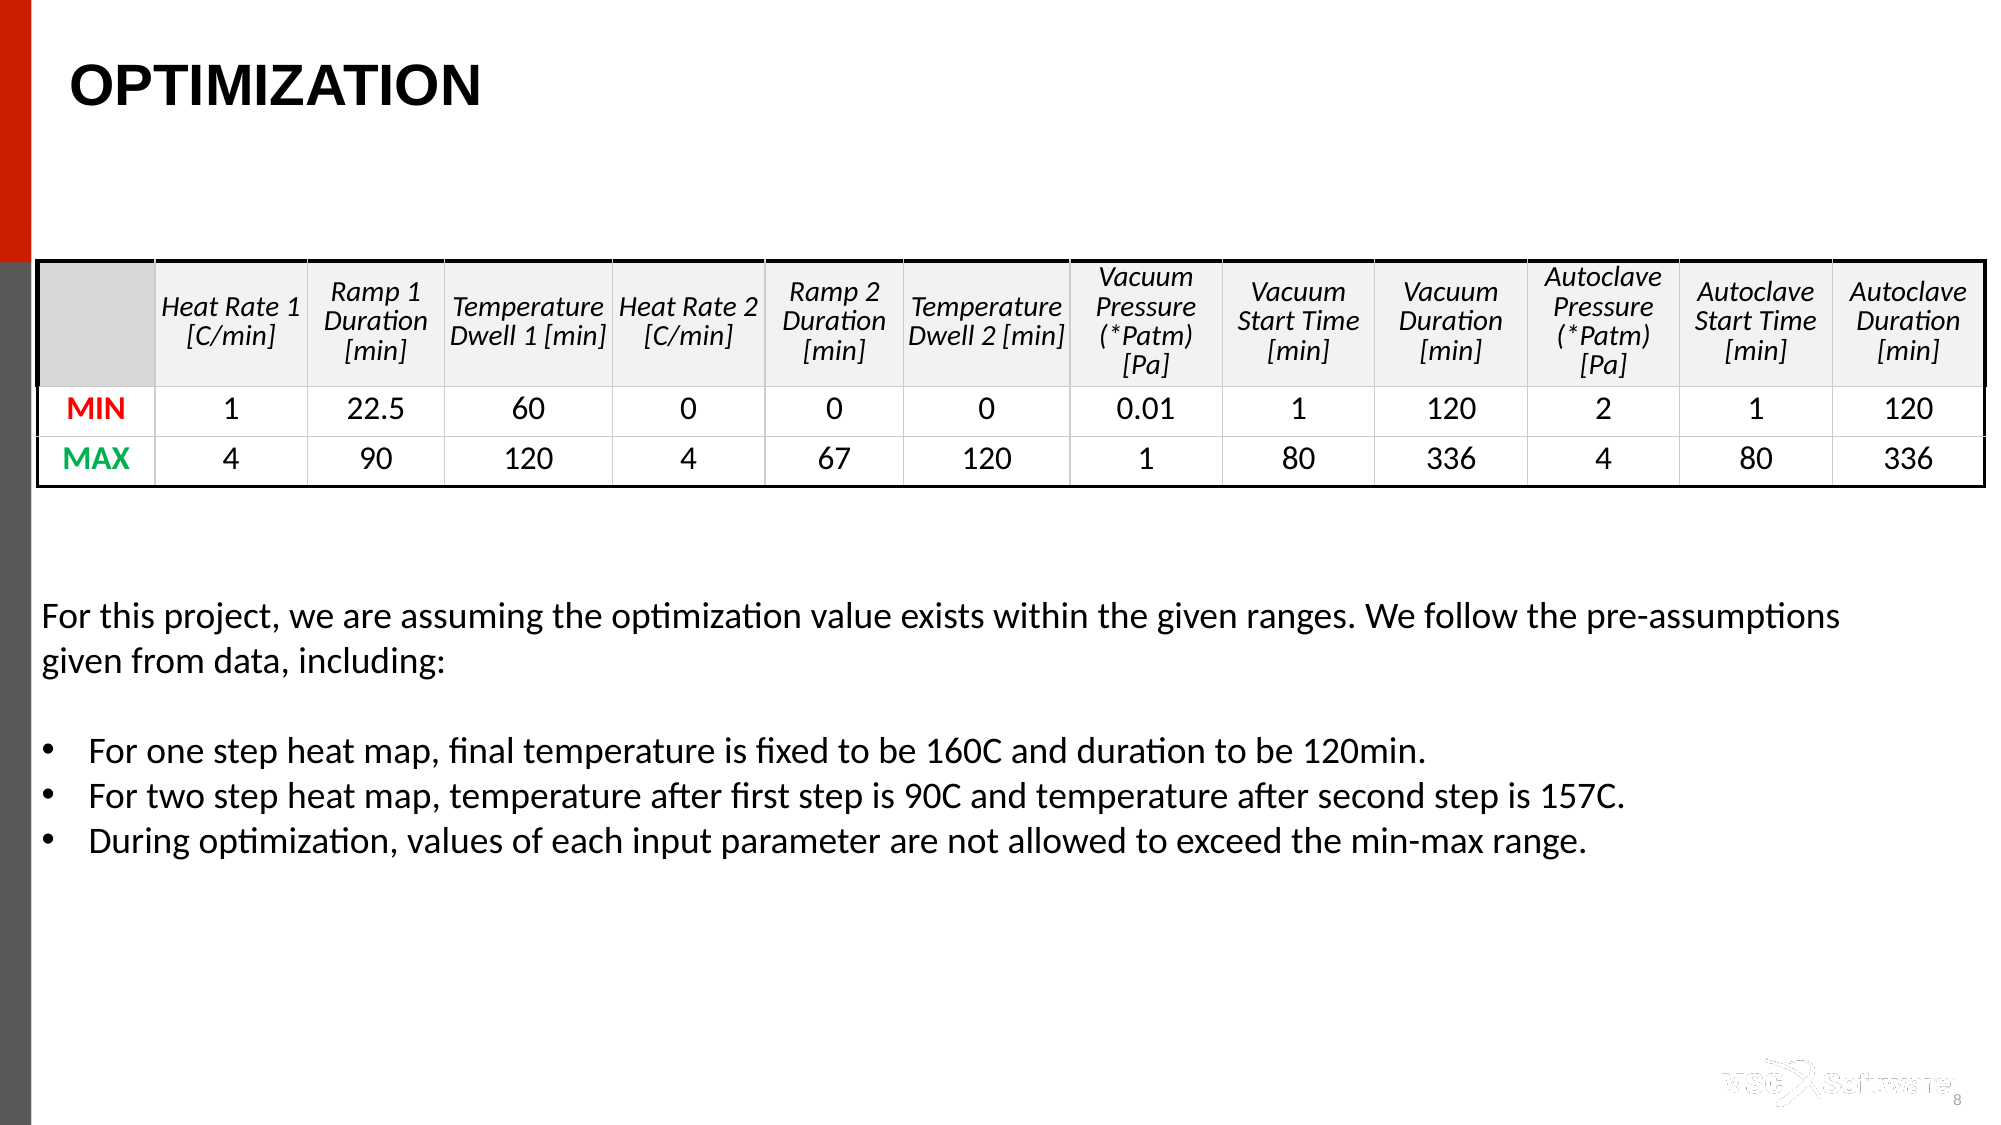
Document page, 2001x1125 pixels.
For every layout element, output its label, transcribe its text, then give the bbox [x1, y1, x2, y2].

table_cell 336 [1833, 437, 1983, 485]
table_cell 4 [156, 437, 307, 485]
text_box For this project, we are assuming the optimization value exists within the given ranges. We follow the pre-assumptions given from data, including: For one step heat map, final temperature is fixed to be 160C and duration to be 120min. For two step heat map, temperature after first step is 90C and temperature after second step is 157C. During optimization, values of each input parameter are not allowed to exceed the min-max range. [26, 583, 1902, 869]
table_header Ramp 1 Duration [min] [308, 263, 444, 386]
table_cell 22.5 [308, 387, 444, 436]
table_cell 80 [1680, 437, 1832, 485]
table_cell 80 [1223, 437, 1374, 485]
table_header Vacuum Duration [min] [1375, 263, 1527, 386]
table_cell 1 [1071, 437, 1222, 485]
table_header Heat Rate 2 [C/min] [613, 263, 764, 386]
table_header Temperature Dwell 2 [min] [904, 263, 1069, 386]
table_cell 120 [1833, 387, 1983, 436]
table_header Vacuum Start Time [min] [1223, 263, 1374, 386]
table_cell 120 [1375, 387, 1527, 436]
table_cell MAX [39, 437, 154, 485]
table_cell 0 [904, 387, 1069, 436]
table_cell 0.01 [1071, 387, 1222, 436]
table_cell 1 [1680, 387, 1832, 436]
table_cell 120 [445, 437, 612, 485]
table_cell 67 [766, 437, 903, 485]
text_box OPTIMIZATION [54, 0, 1902, 179]
table_header Vacuum Pressure (*Patm) [Pa] [1071, 263, 1222, 386]
table_header Temperature Dwell 1 [min] [445, 263, 612, 386]
table_header [40, 263, 154, 386]
table_cell MIN [39, 387, 154, 436]
table_cell 120 [904, 437, 1069, 485]
table_header Autoclave Duration [min] [1833, 263, 1983, 386]
table_cell 2 [1528, 387, 1679, 436]
table_header Autoclave Start Time [min] [1680, 263, 1832, 386]
table_cell 0 [613, 387, 764, 436]
table_cell 1 [156, 387, 307, 436]
table_cell 1 [1223, 387, 1374, 436]
table_cell 4 [1528, 437, 1679, 485]
table_header Autoclave Pressure (*Patm) [Pa] [1528, 263, 1679, 386]
table_cell 336 [1375, 437, 1527, 485]
table_cell 0 [766, 387, 903, 436]
table_header Ramp 2 Duration [min] [766, 263, 903, 386]
table_header Heat Rate 1 [C/min] [156, 263, 307, 386]
table_cell 60 [445, 387, 612, 436]
table_cell 90 [308, 437, 444, 485]
table_cell 4 [613, 437, 764, 485]
